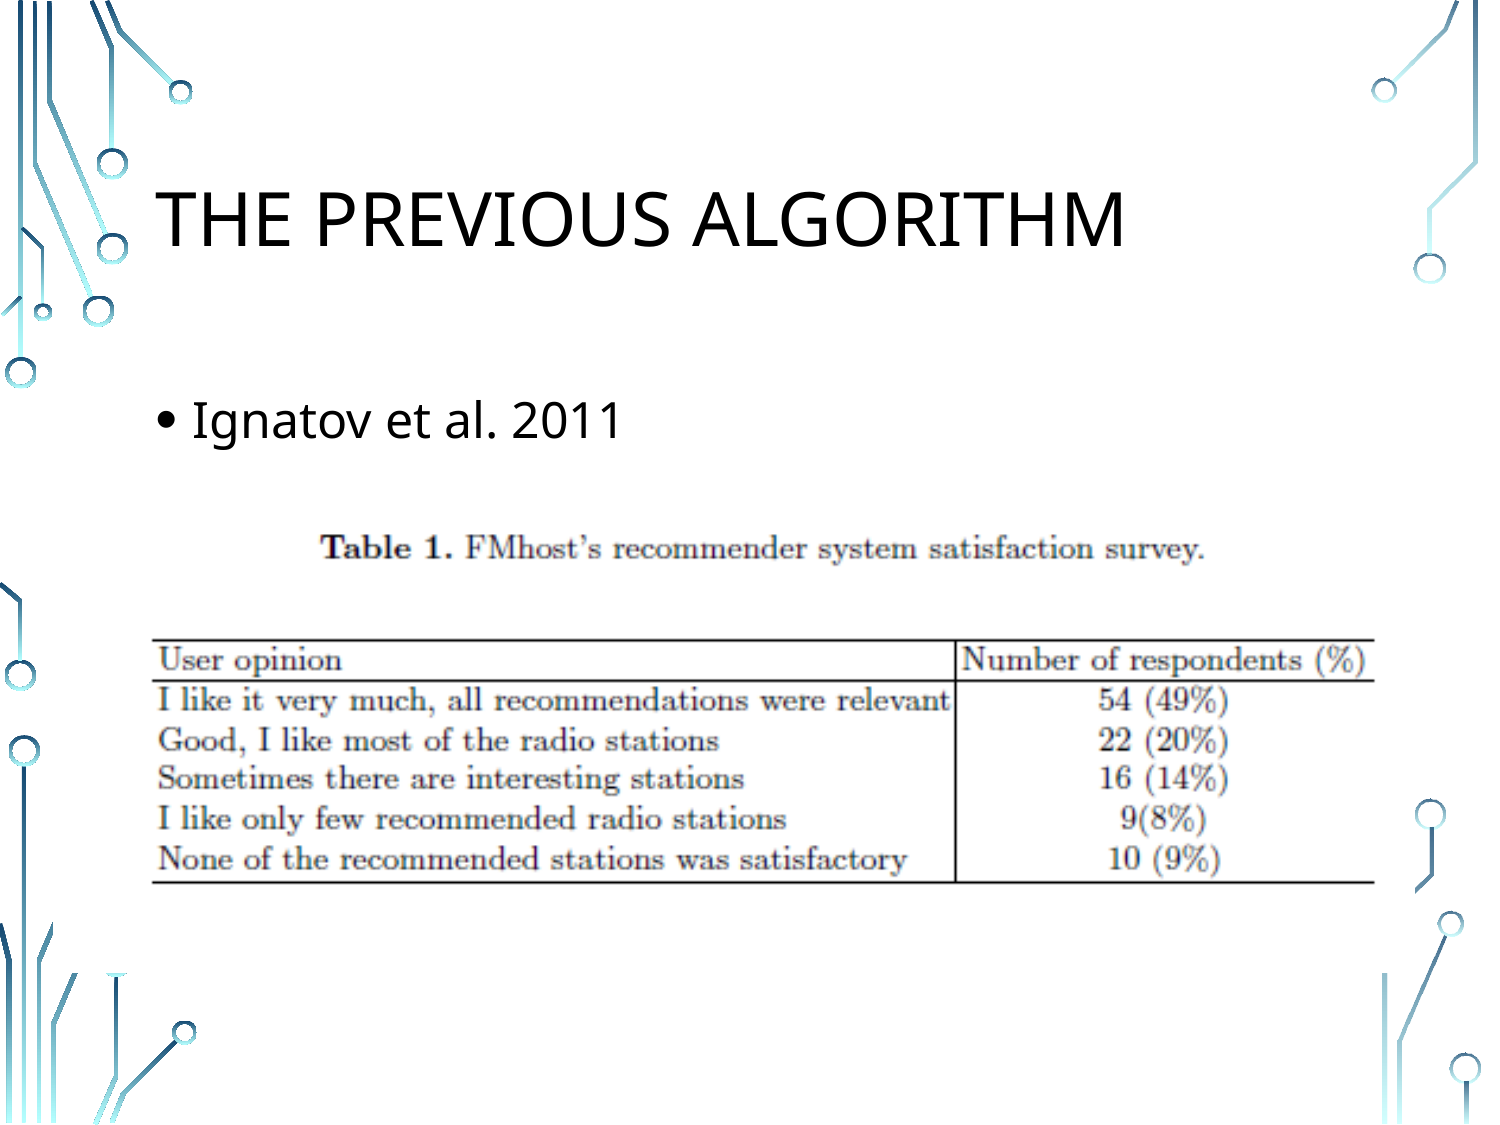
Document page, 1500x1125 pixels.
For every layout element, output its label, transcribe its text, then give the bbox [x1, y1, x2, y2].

title The Previous Algorithm [140, 101, 1360, 344]
list Ignatov et al. 2011 [140, 369, 1360, 491]
picture [52, 491, 1416, 973]
